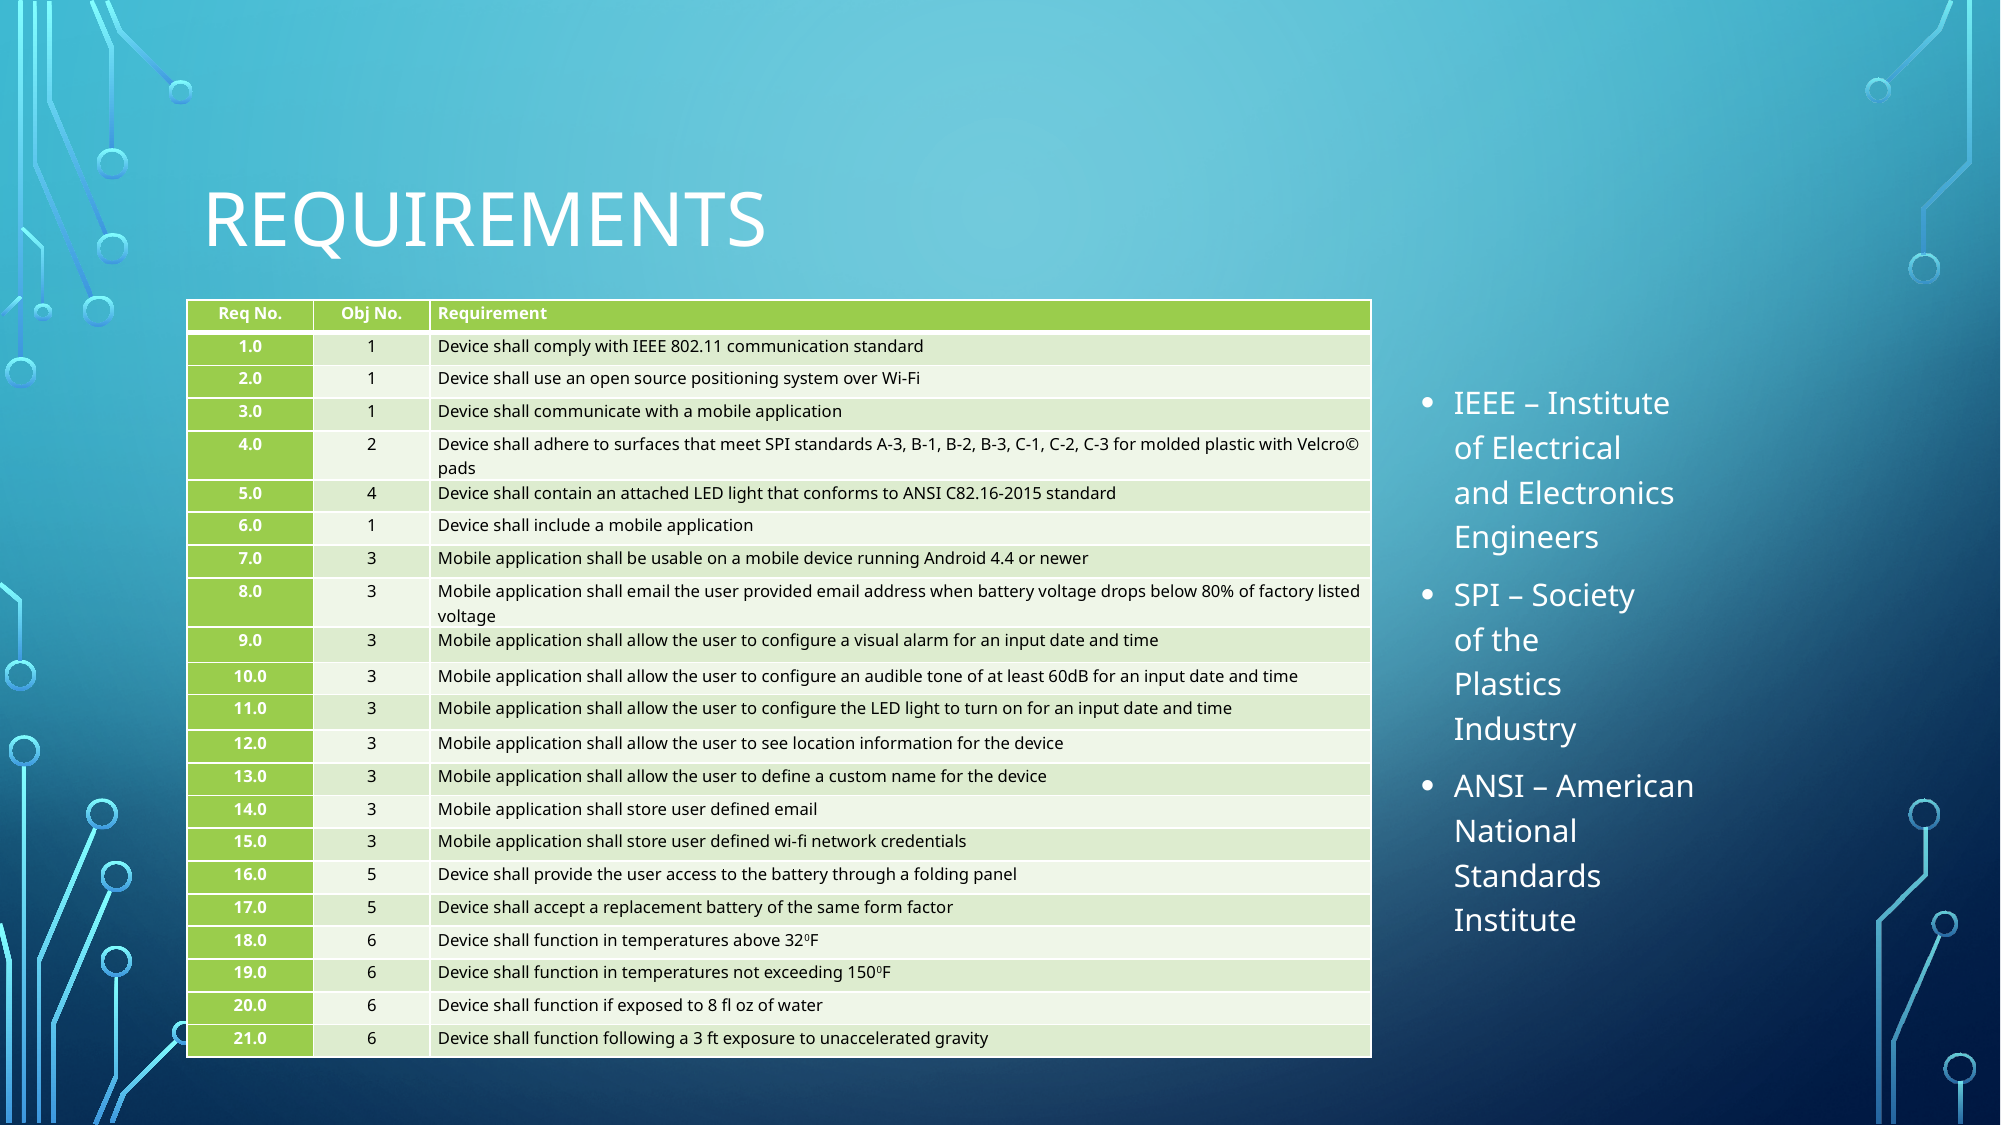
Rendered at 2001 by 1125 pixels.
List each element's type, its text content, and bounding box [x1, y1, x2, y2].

table_cell Mobile application shall email the user provided email address when battery voltage drops below 80% of factory listed voltage [431, 579, 1370, 626]
table_cell 3 [314, 764, 429, 795]
table_cell 20.0 [188, 993, 313, 1024]
table_cell 3 [314, 546, 429, 577]
table_cell 2.0 [188, 366, 313, 397]
table_cell 14.0 [188, 796, 313, 827]
table_cell 8.0 [188, 579, 313, 626]
table_cell 15.0 [188, 829, 313, 860]
table_cell 19.0 [188, 960, 313, 991]
table_cell 1 [314, 513, 429, 544]
table_cell 4.0 [188, 432, 313, 479]
table_cell 9.0 [188, 628, 313, 662]
table_cell 6 [314, 1025, 429, 1056]
table_cell Device shall adhere to surfaces that meet SPI standards A-3, B-1, B-2, B-3, C-1, C-2, C-3 for molded plastic with Velcro© pads [431, 432, 1370, 479]
table_cell Device shall use an open source positioning system over Wi-Fi [431, 366, 1370, 397]
table_cell 5 [314, 862, 429, 893]
table_cell 3 [314, 695, 429, 729]
table_cell 16.0 [188, 862, 313, 893]
table_cell Mobile application shall allow the user to configure a visual alarm for an input date and time [431, 628, 1370, 662]
table_cell 1 [314, 335, 429, 365]
table_cell Mobile application shall store user defined email [431, 796, 1370, 827]
table_cell 4 [314, 481, 429, 511]
table_cell 1 [314, 399, 429, 430]
table_cell Device shall accept a replacement battery of the same form factor [431, 895, 1370, 925]
table_header Requirement [431, 301, 1370, 330]
table_cell Device shall communicate with a mobile application [431, 399, 1370, 430]
table_cell Device shall function following a 3 ft exposure to unaccelerated gravity [431, 1025, 1370, 1056]
table_cell Device shall contain an attached LED light that conforms to ANSI C82.16-2015 standard [431, 481, 1370, 511]
table_cell Device shall include a mobile application [431, 513, 1370, 544]
table_cell 3.0 [188, 399, 313, 430]
table_cell Mobile application shall store user defined wi-fi network credentials [431, 829, 1370, 860]
table_cell Mobile application shall allow the user to define a custom name for the device [431, 764, 1370, 795]
table_cell 6 [314, 927, 429, 958]
table_cell 1.0 [188, 335, 313, 365]
table_cell 11.0 [188, 695, 313, 729]
table_cell 3 [314, 829, 429, 860]
table_cell Device shall function if exposed to 8 fl oz of water [431, 993, 1370, 1024]
table_cell 10.0 [188, 663, 313, 694]
table_cell 6 [314, 960, 429, 991]
table_cell 13.0 [188, 764, 313, 795]
table_cell 3 [314, 796, 429, 827]
table_cell Device shall function in temperatures not exceeding 1500F [431, 960, 1370, 991]
table_cell 18.0 [188, 927, 313, 958]
table_cell Device shall comply with IEEE 802.11 communication standard [431, 335, 1370, 365]
table_cell 3 [314, 731, 429, 762]
table_cell 6 [314, 993, 429, 1024]
table_cell 3 [314, 663, 429, 694]
table_header Req No. [188, 301, 313, 330]
table_cell Mobile application shall allow the user to see location information for the device [431, 731, 1370, 762]
table_cell Mobile application shall allow the user to configure an audible tone of at least 60dB for an input date and time [431, 663, 1370, 694]
table_cell Device shall function in temperatures above 32­­­­0F [431, 927, 1370, 958]
table_cell 6.0 [188, 513, 313, 544]
table_cell Device shall provide the user access to the battery through a folding panel [431, 862, 1370, 893]
title Requirements [187, 101, 1813, 344]
table_cell Mobile application shall allow the user to configure the LED light to turn on for an input date and time [431, 695, 1370, 729]
table_cell 1 [314, 366, 429, 397]
table_cell 5.0 [188, 481, 313, 511]
table_cell 3 [314, 628, 429, 662]
table_cell 17.0 [188, 895, 313, 925]
table_cell Mobile application shall be usable on a mobile device running Android 4.4 or newer [431, 546, 1370, 577]
table_cell 5 [314, 895, 429, 925]
table_cell 7.0 [188, 546, 313, 577]
list IEEE – Institute of Electrical and Electronics Engineers SPI – Society of the Plastics Industry ANSI – American National Standards Institute [1405, 369, 1907, 950]
table_cell 3 [314, 579, 429, 626]
table_cell 21.0 [188, 1025, 313, 1056]
table_cell 12.0 [188, 731, 313, 762]
table_cell 2 [314, 432, 429, 479]
table_header Obj No. [314, 301, 429, 330]
